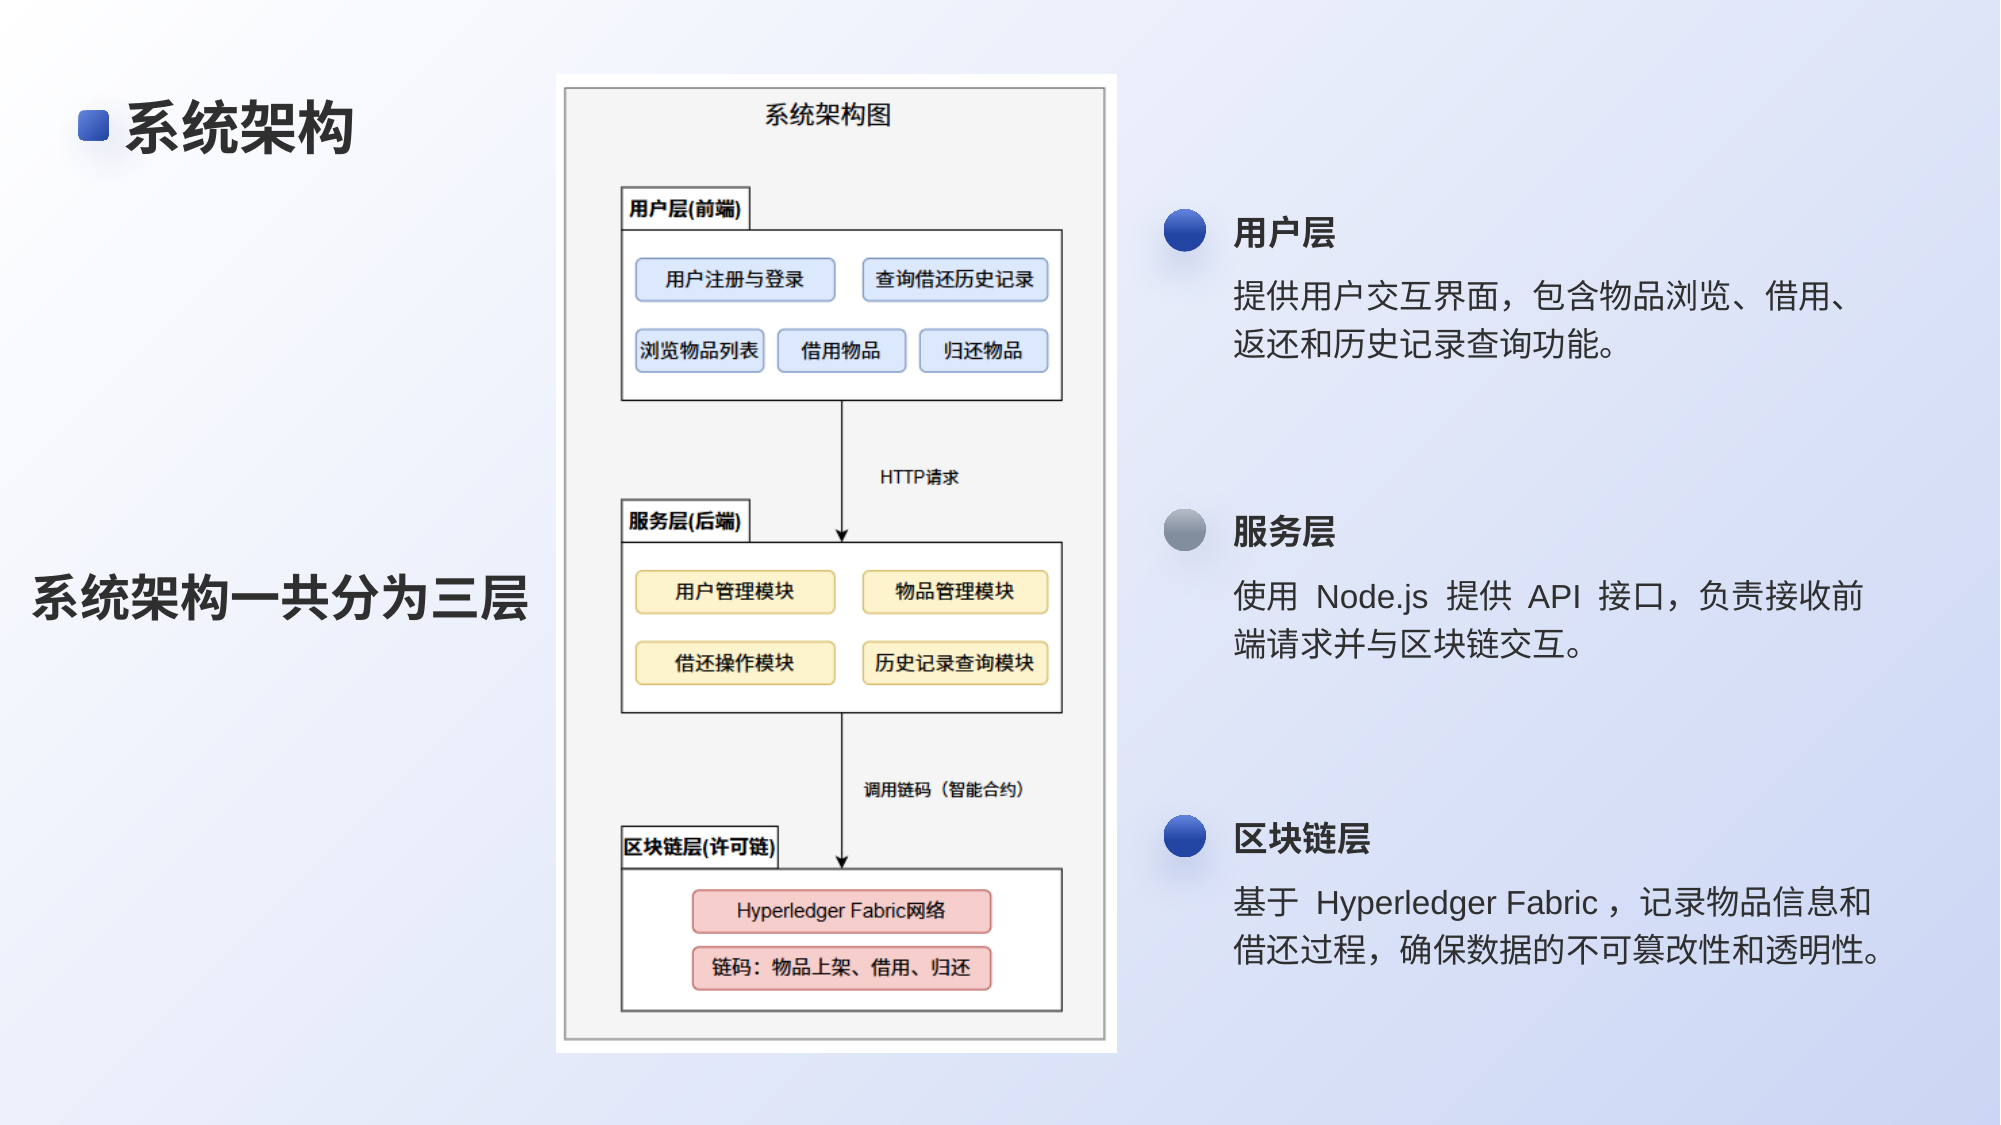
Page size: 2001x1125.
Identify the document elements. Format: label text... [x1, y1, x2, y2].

text_box 系统架构一共分为三层 [15, 185, 555, 1007]
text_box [1163, 502, 1890, 727]
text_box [1163, 202, 1890, 342]
title 系统架构 [108, 21, 1890, 169]
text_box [1163, 808, 1890, 1033]
picture [555, 74, 1117, 1053]
